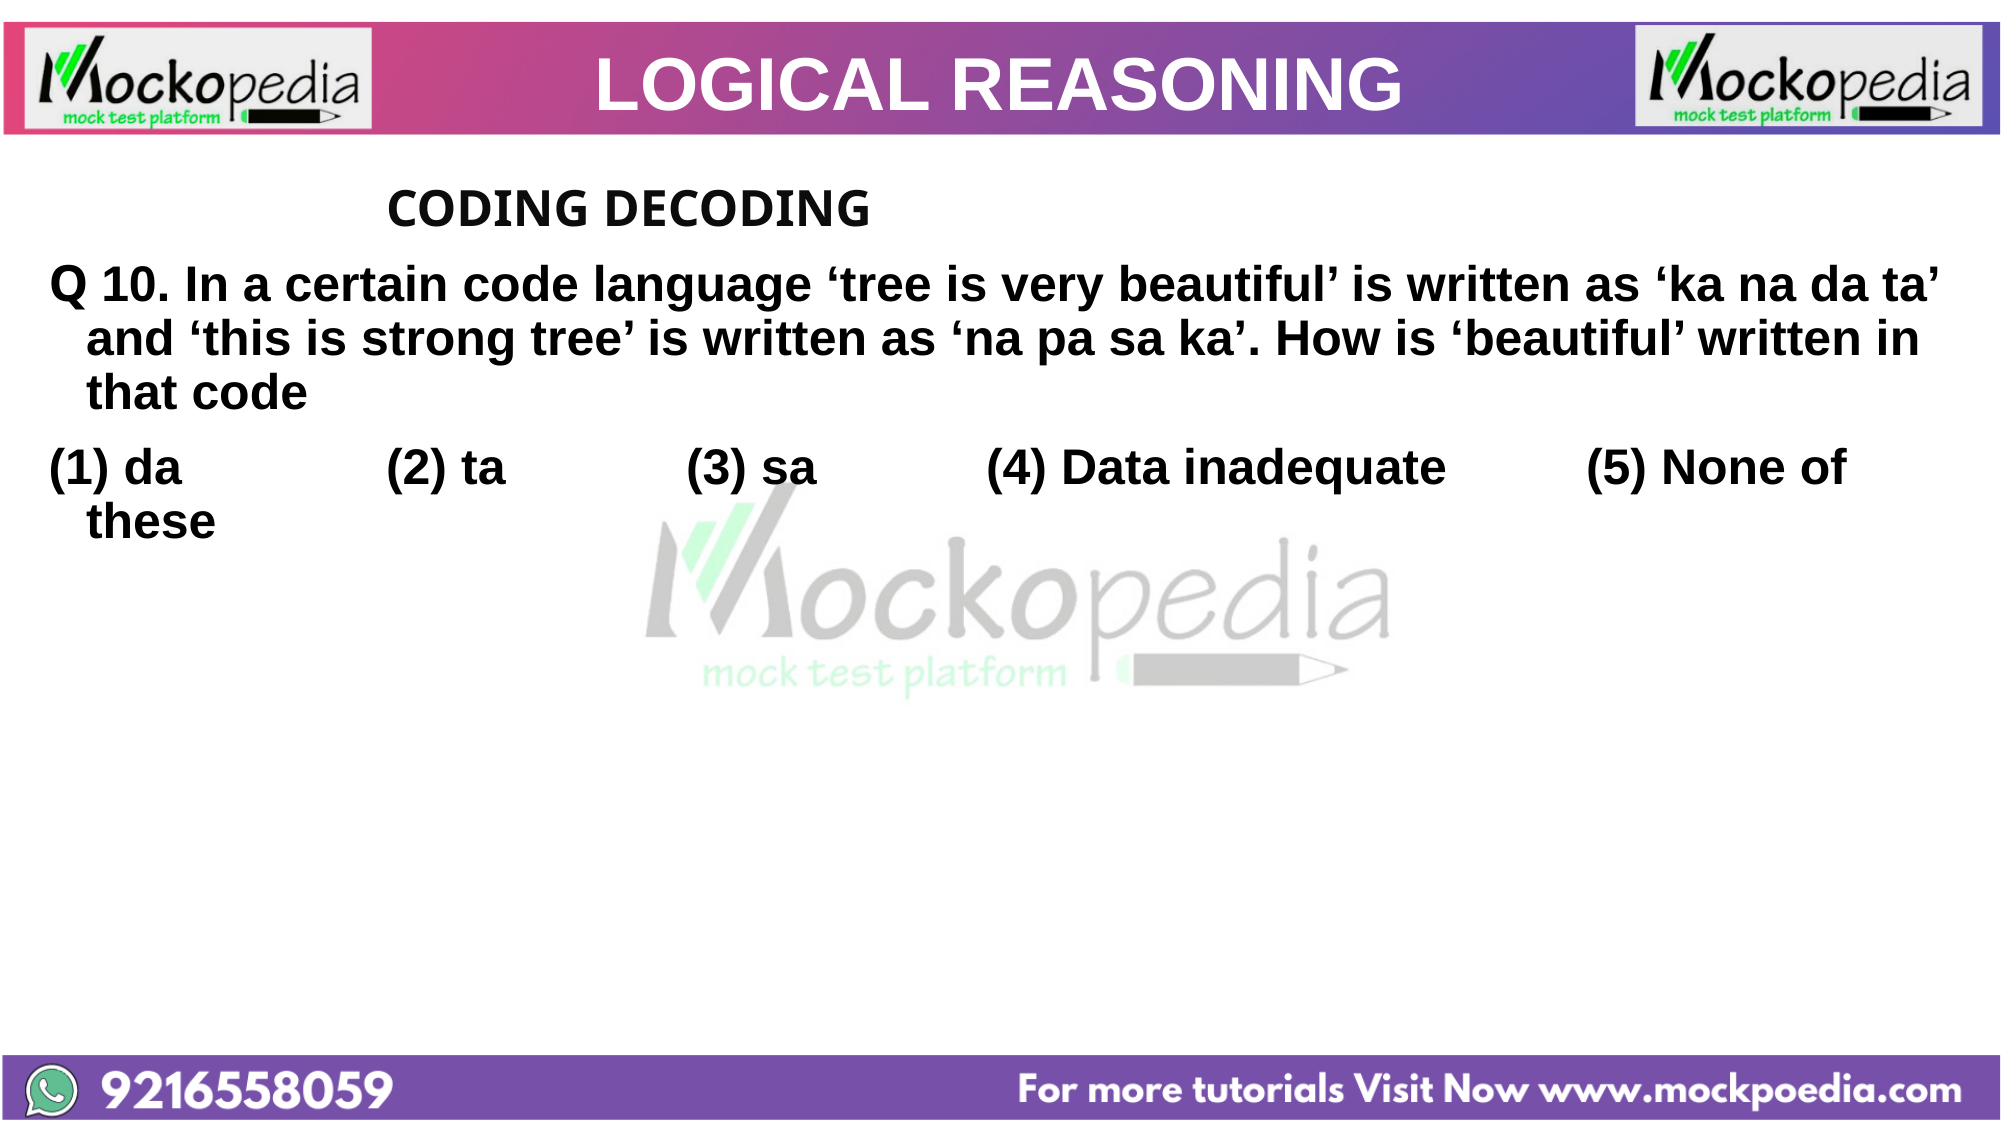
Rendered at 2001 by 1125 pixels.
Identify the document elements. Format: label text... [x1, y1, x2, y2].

title LOGICAL REASONING [41, 31, 1959, 142]
picture [0, 0, 2001, 1125]
list CODING DECODING Q 10. In a certain code language ‘tree is very beautiful’ is written as ‘ka na da ta’ and ‘this is strong tree’ is written as ‘na pa sa ka’. How is ‘beautiful’ written in that code (1) da (2) ta (3) sa (4) Data inadequate (5) None of these [33, 175, 1976, 1053]
